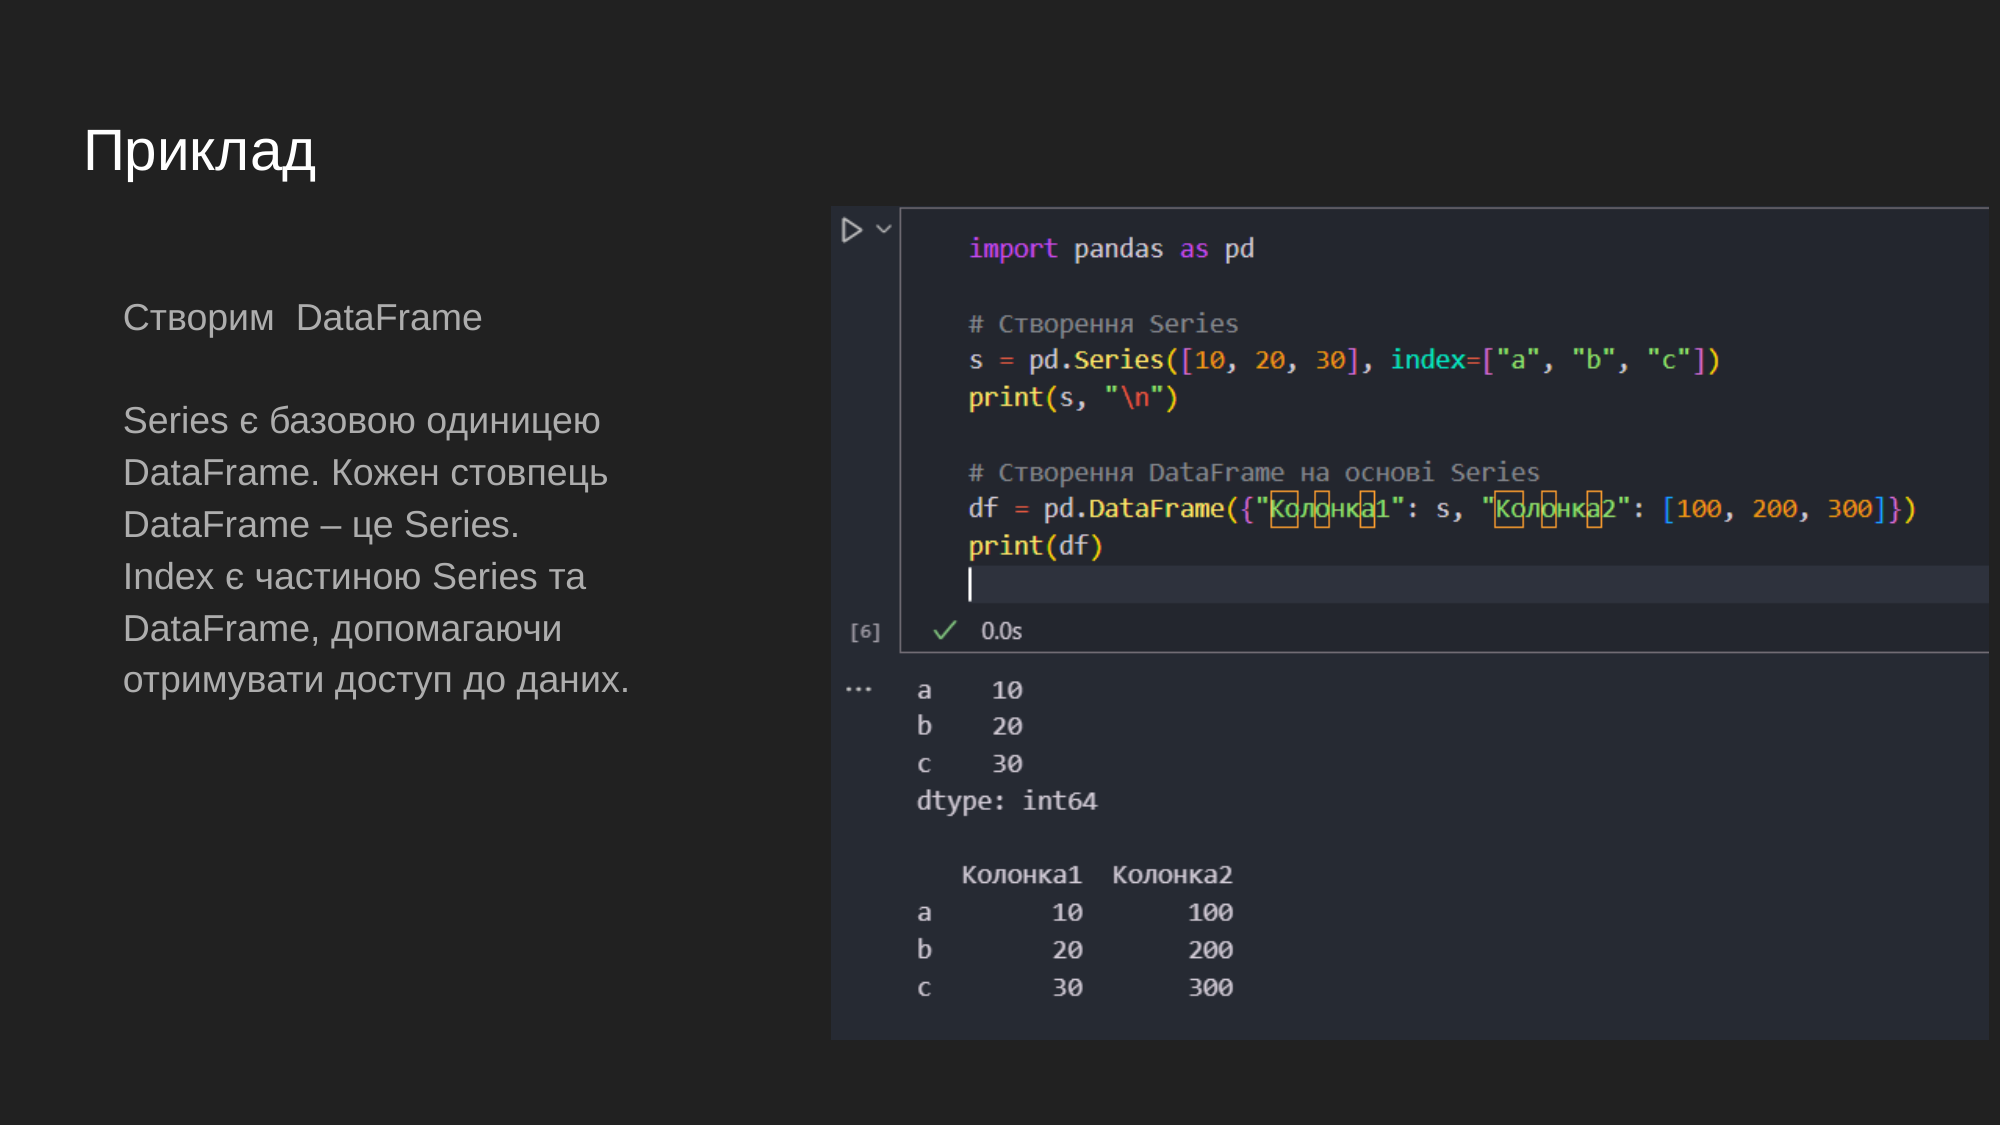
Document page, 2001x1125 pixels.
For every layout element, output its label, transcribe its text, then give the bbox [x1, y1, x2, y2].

title Приклад [68, 97, 1932, 223]
picture [831, 206, 1989, 1040]
list Створим DataFrame Series є базовою одиницею DataFrame. Кожен стовпець DataFrame – це Series. Index є частиною Series та DataFrame, допомагаючи отримувати доступ до даних. [82, 271, 789, 813]
